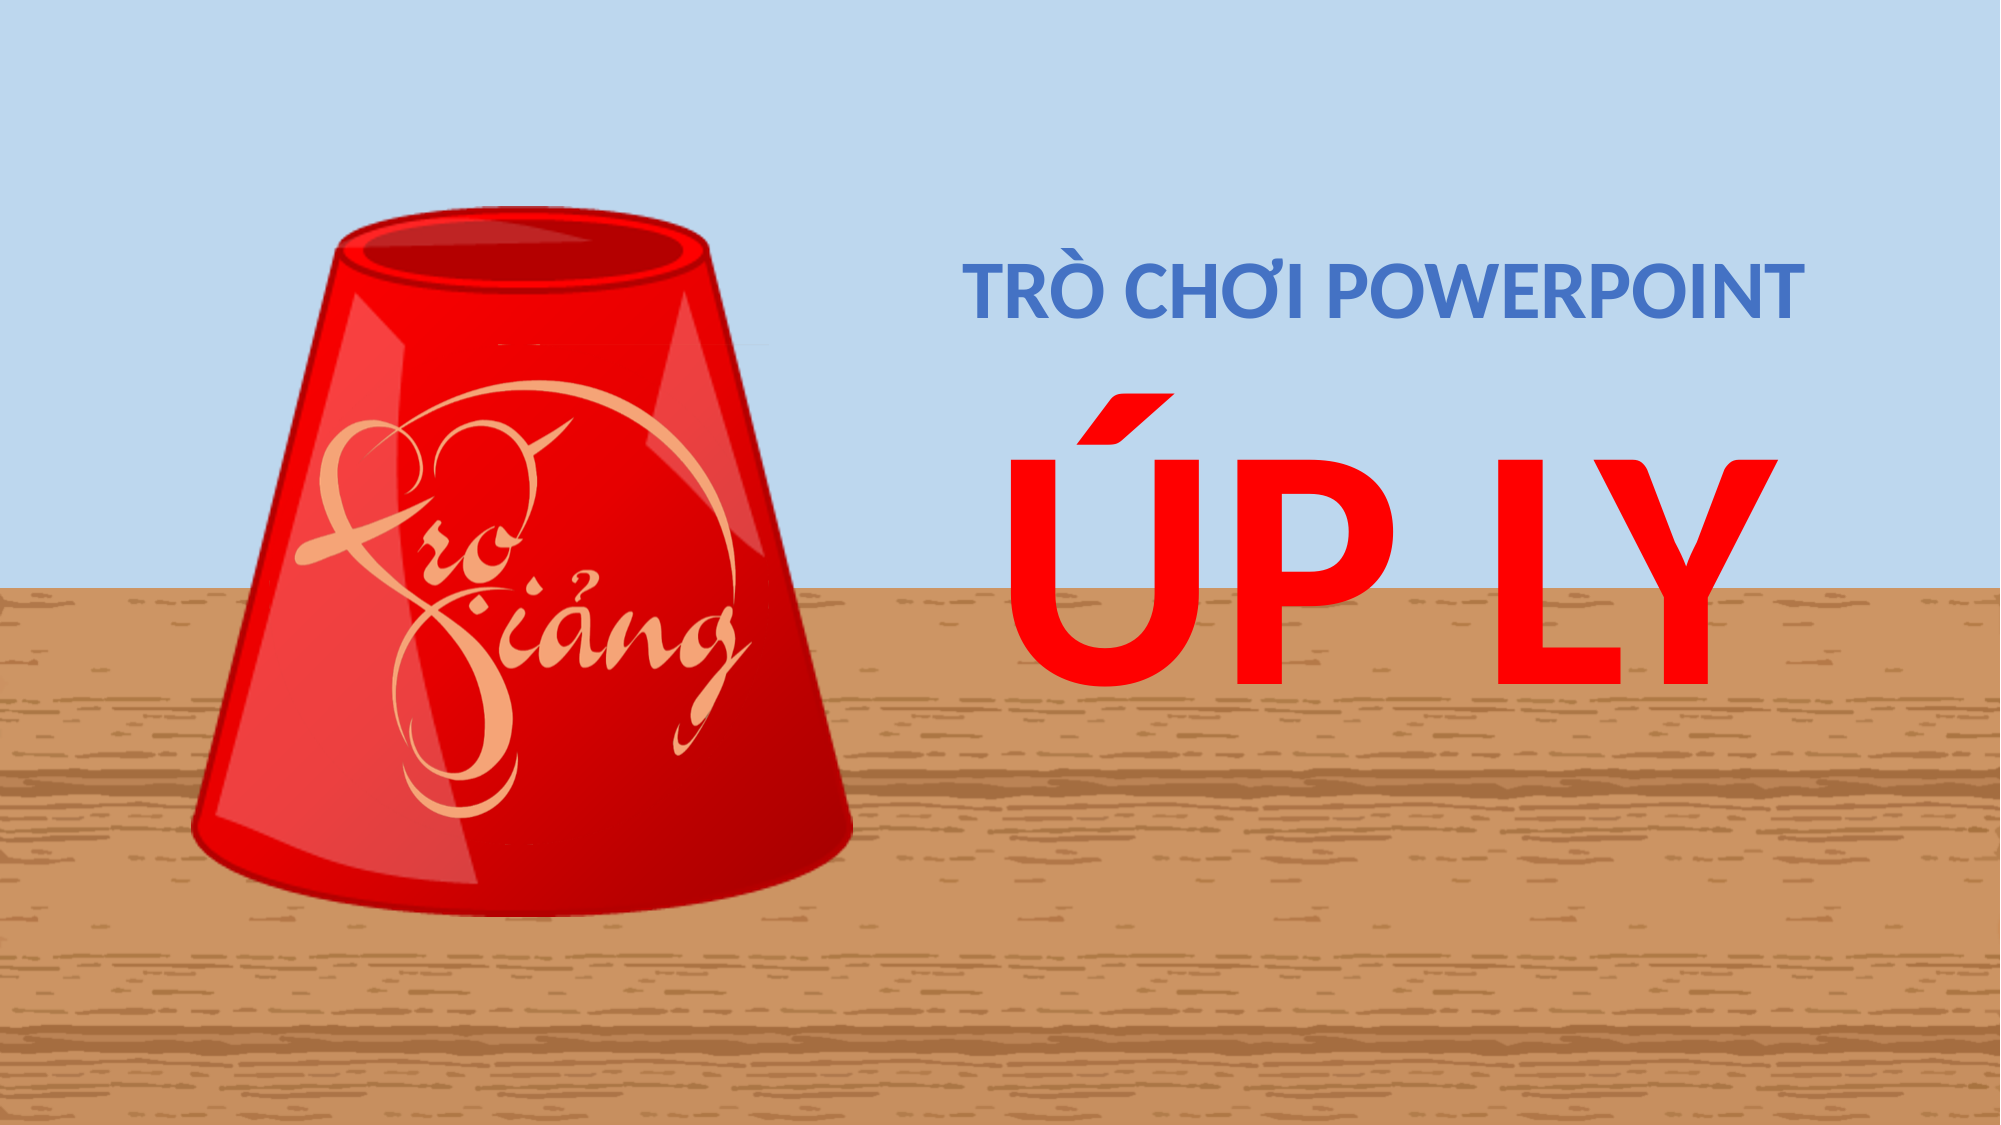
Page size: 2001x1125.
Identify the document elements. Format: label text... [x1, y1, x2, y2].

text_box ÚP LY [977, 331, 1792, 588]
text_box TRÒ CHƠI POWERPOINT [946, 227, 1822, 343]
picture [0, 206, 2000, 1125]
